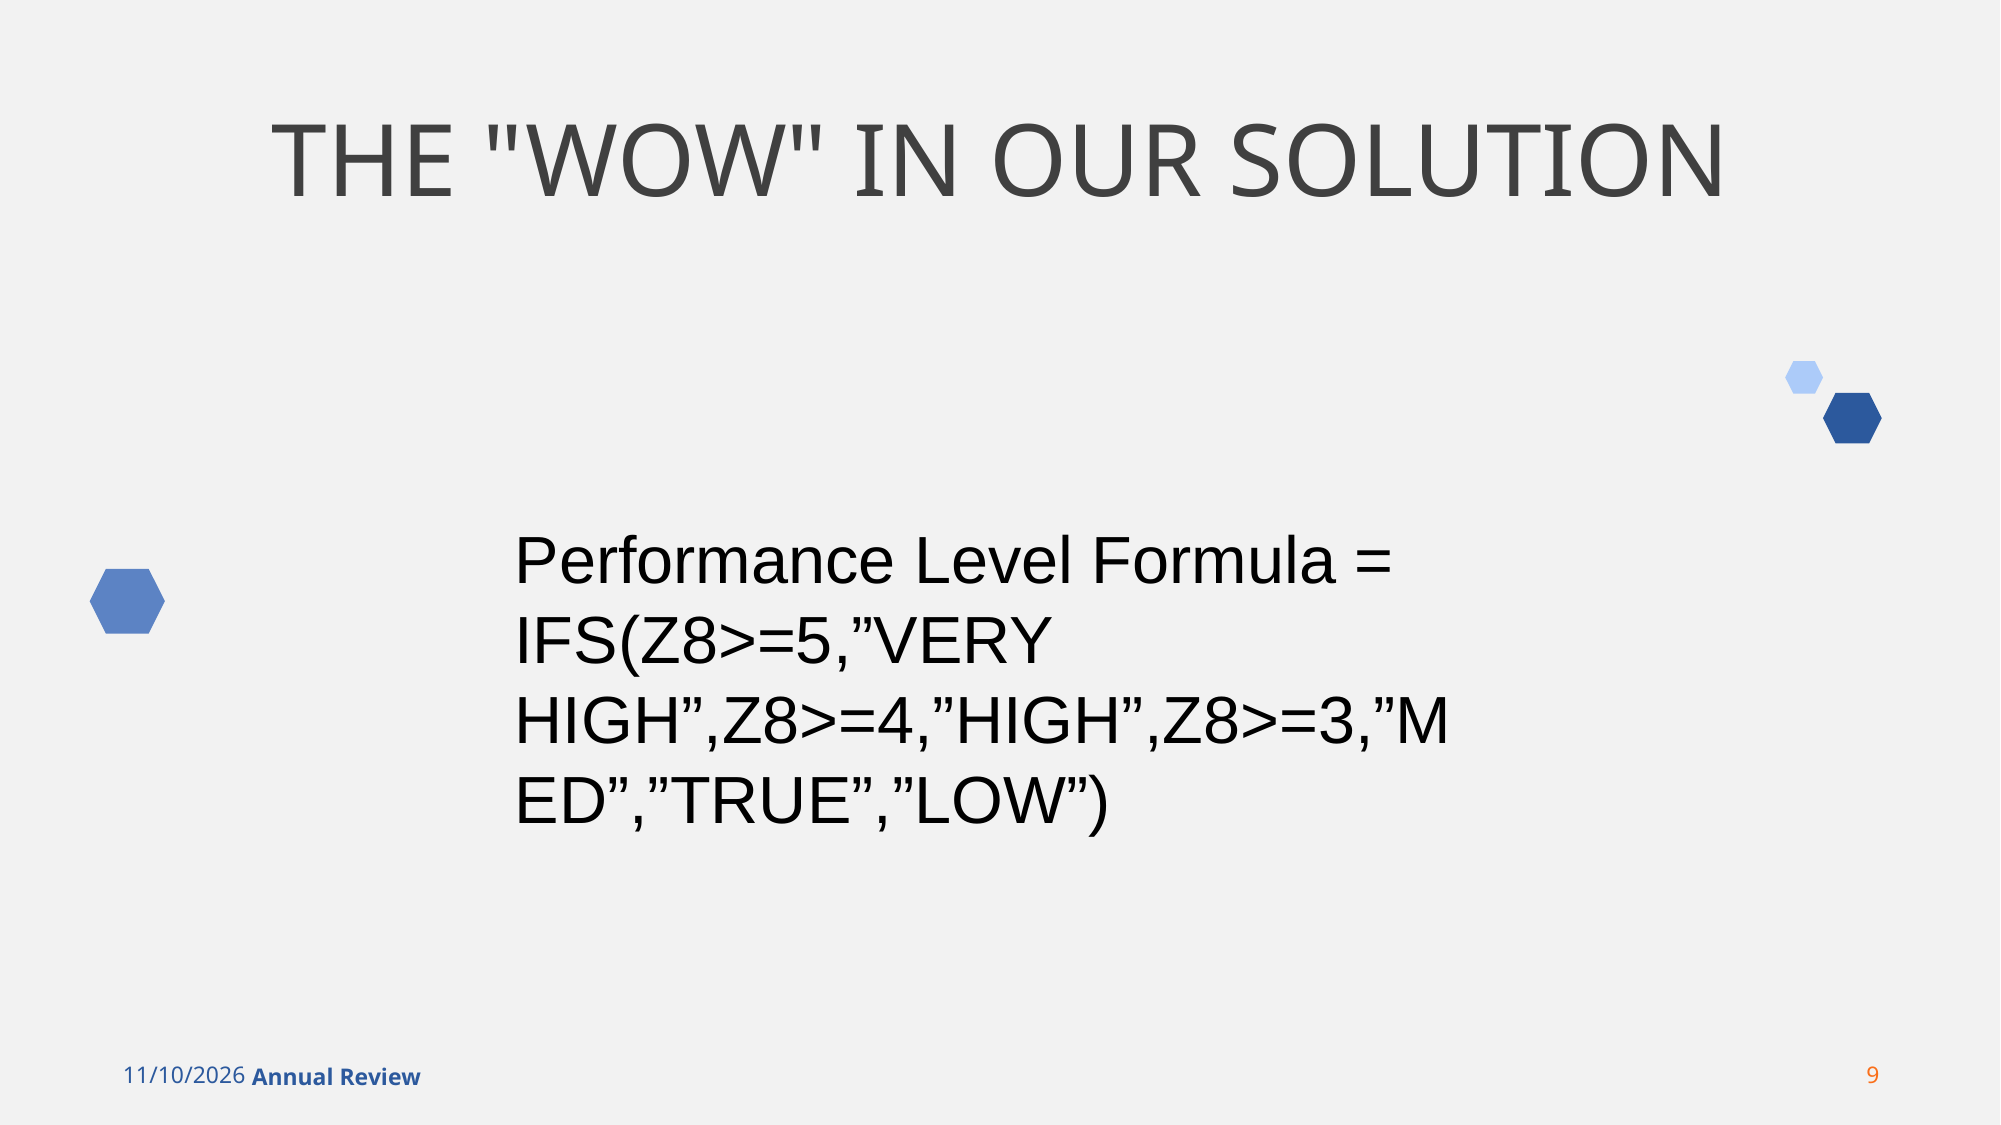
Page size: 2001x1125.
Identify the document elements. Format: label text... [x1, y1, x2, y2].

title THE "WOW" IN OUR SOLUTION [70, 106, 1932, 222]
text_box Performance Level Formula = IFS(Z8>=5,”VERY HIGH”,Z8>=4,”HIGH”,Z8>=3,”MED”,”TRUE”,”LOW”) [499, 509, 1500, 845]
